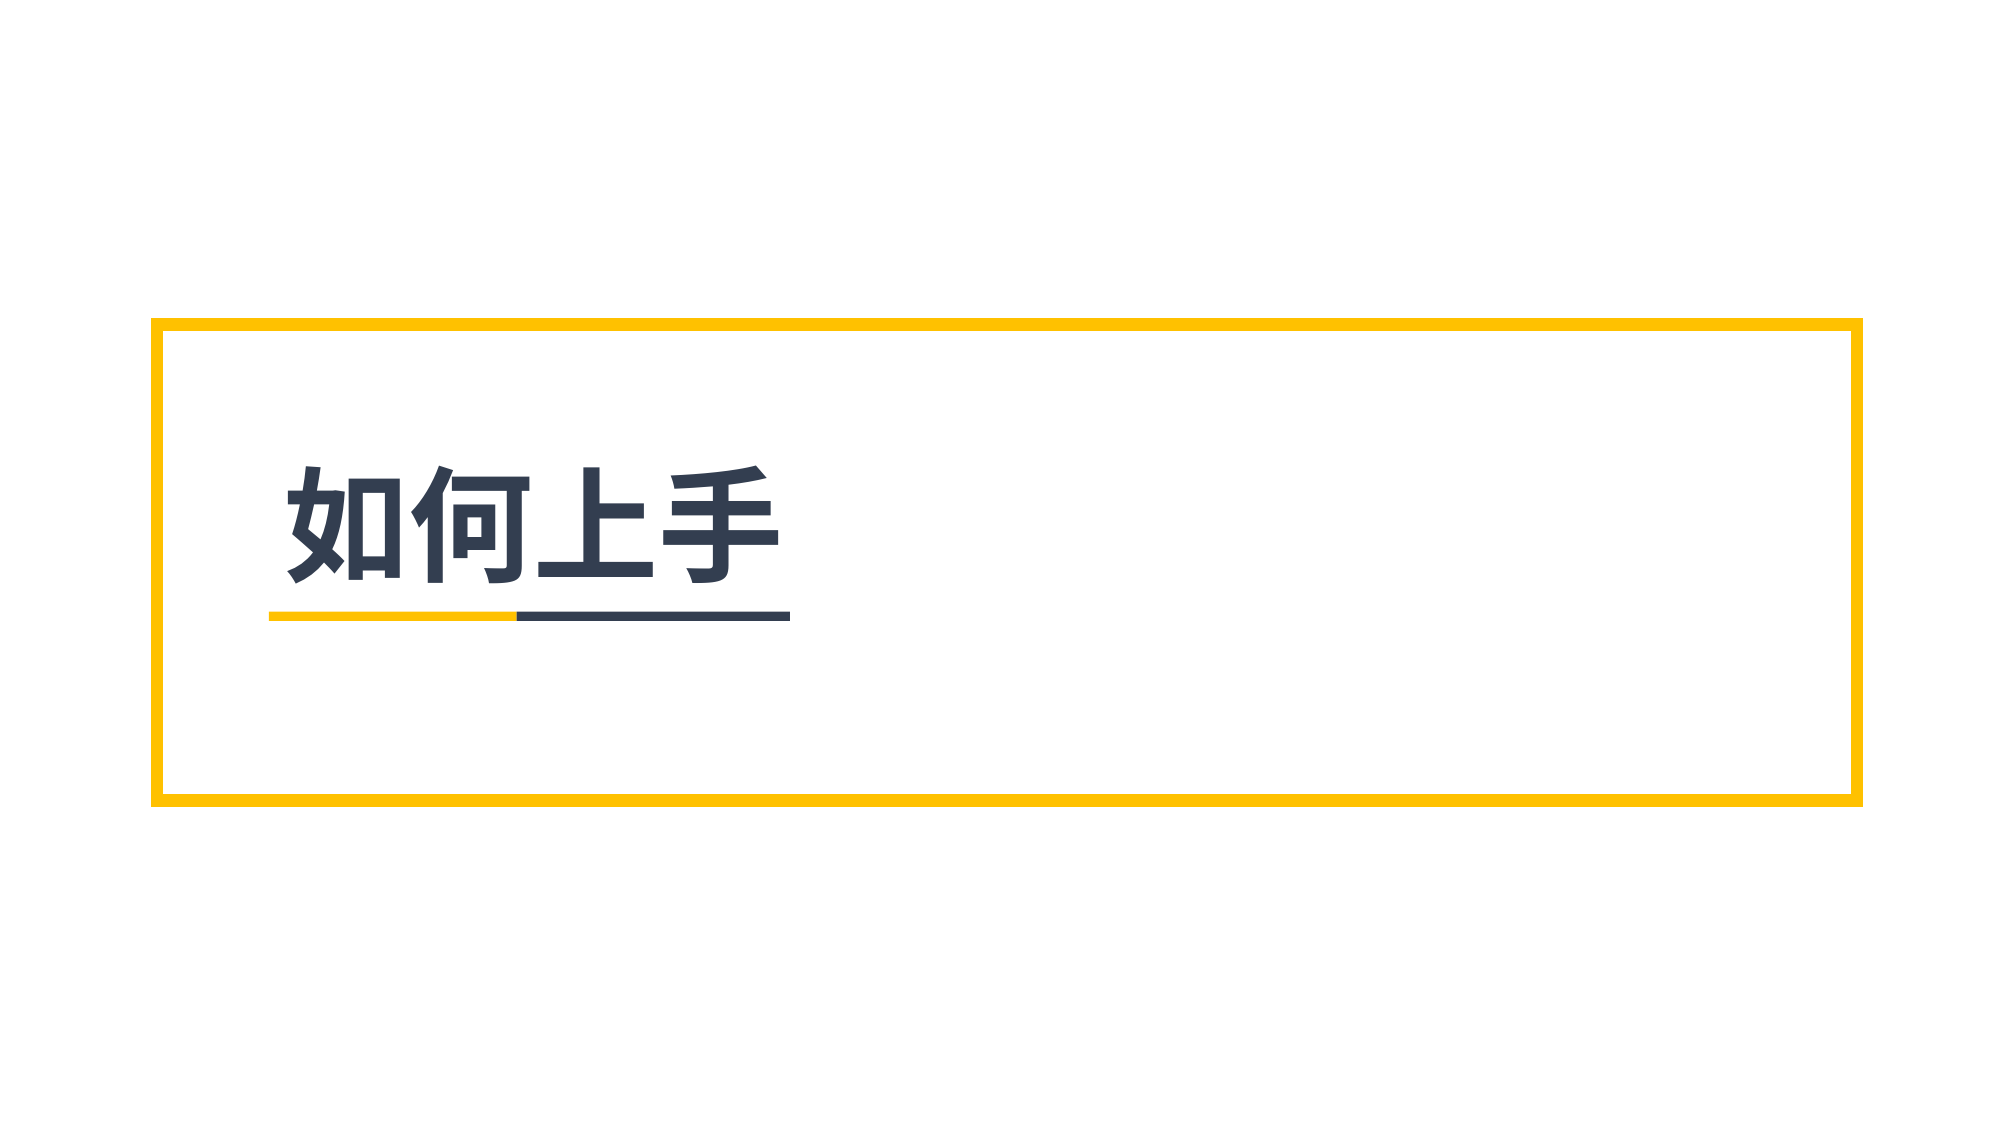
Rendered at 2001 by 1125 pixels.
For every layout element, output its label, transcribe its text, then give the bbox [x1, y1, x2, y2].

list 如何上手 [269, 440, 1538, 608]
